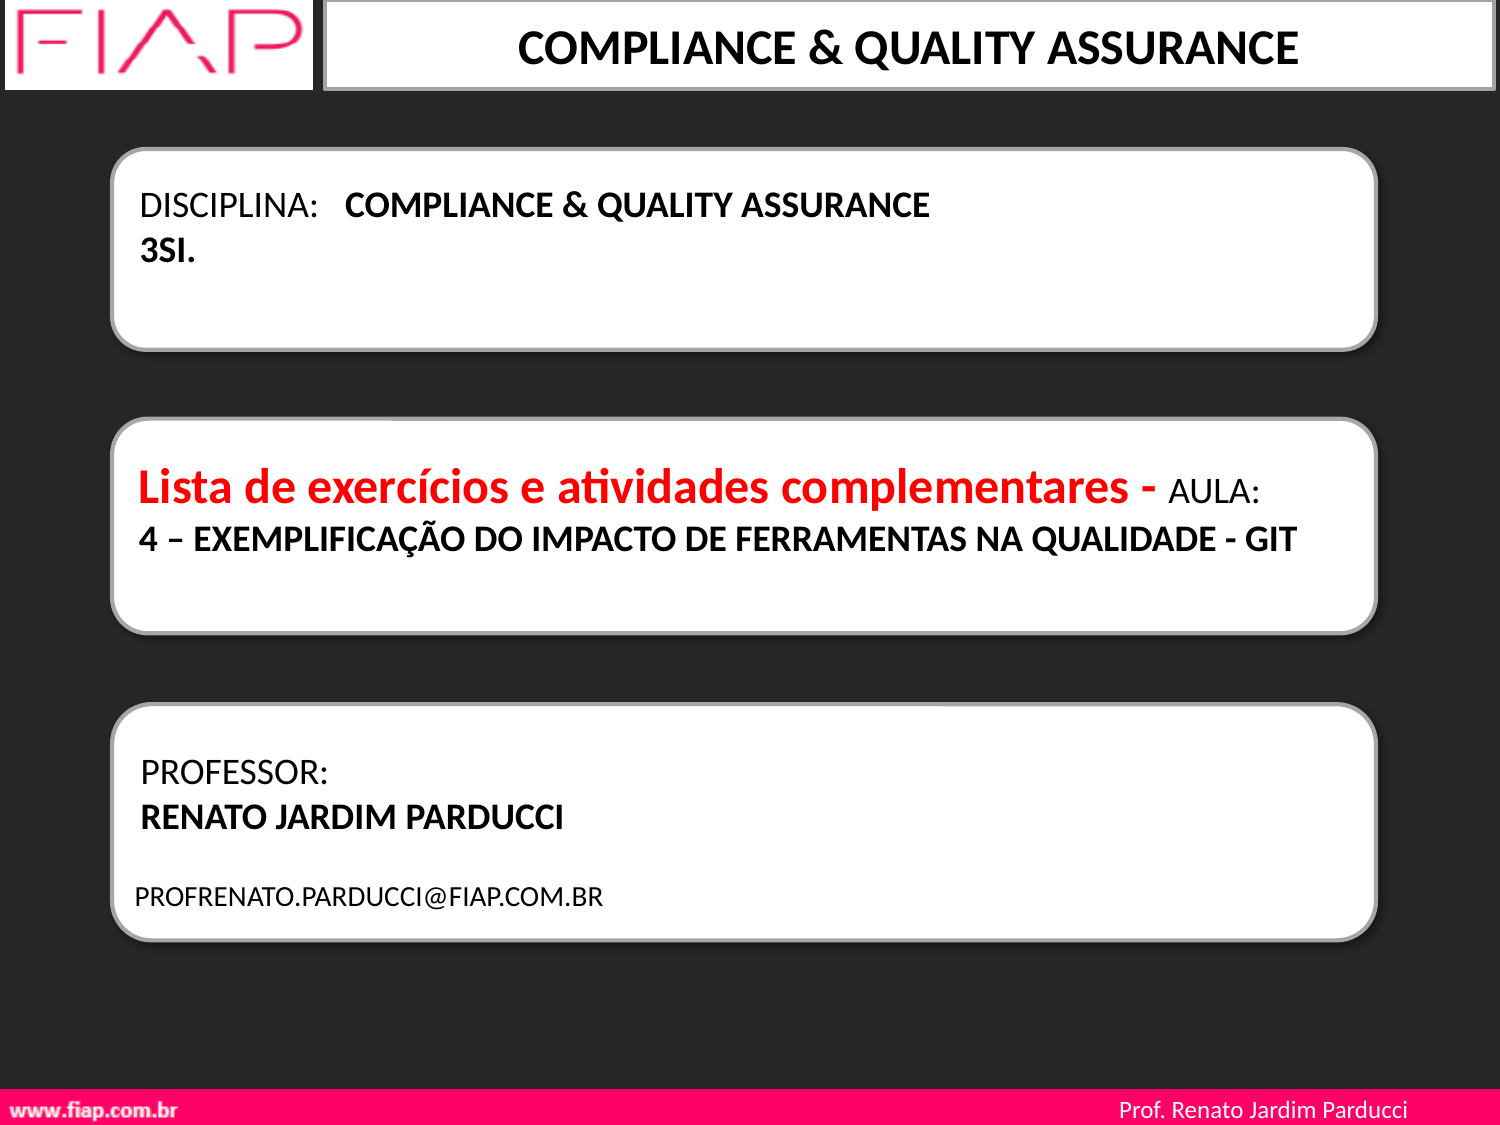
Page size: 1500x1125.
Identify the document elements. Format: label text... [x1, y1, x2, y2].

text_box [109, 416, 1379, 636]
text_box [109, 702, 1379, 943]
text_box PROFESSOR: RENATO JARDIM PARDUCCI [125, 739, 606, 845]
text_box DISCIPLINA: COMPLIANCE & QUALITY ASSURANCE 3SI. [124, 172, 946, 278]
text_box PROFRENATO.PARDUCCI@FIAP.COM.BR [119, 869, 620, 920]
text_box [109, 146, 1379, 352]
text_box Lista de exercícios e atividades complementares - AULA: 4 – EXEMPLIFICAÇÃO DO IMPACTO DE FERRAMENTAS NA QUALIDADE - GIT [123, 446, 1353, 567]
